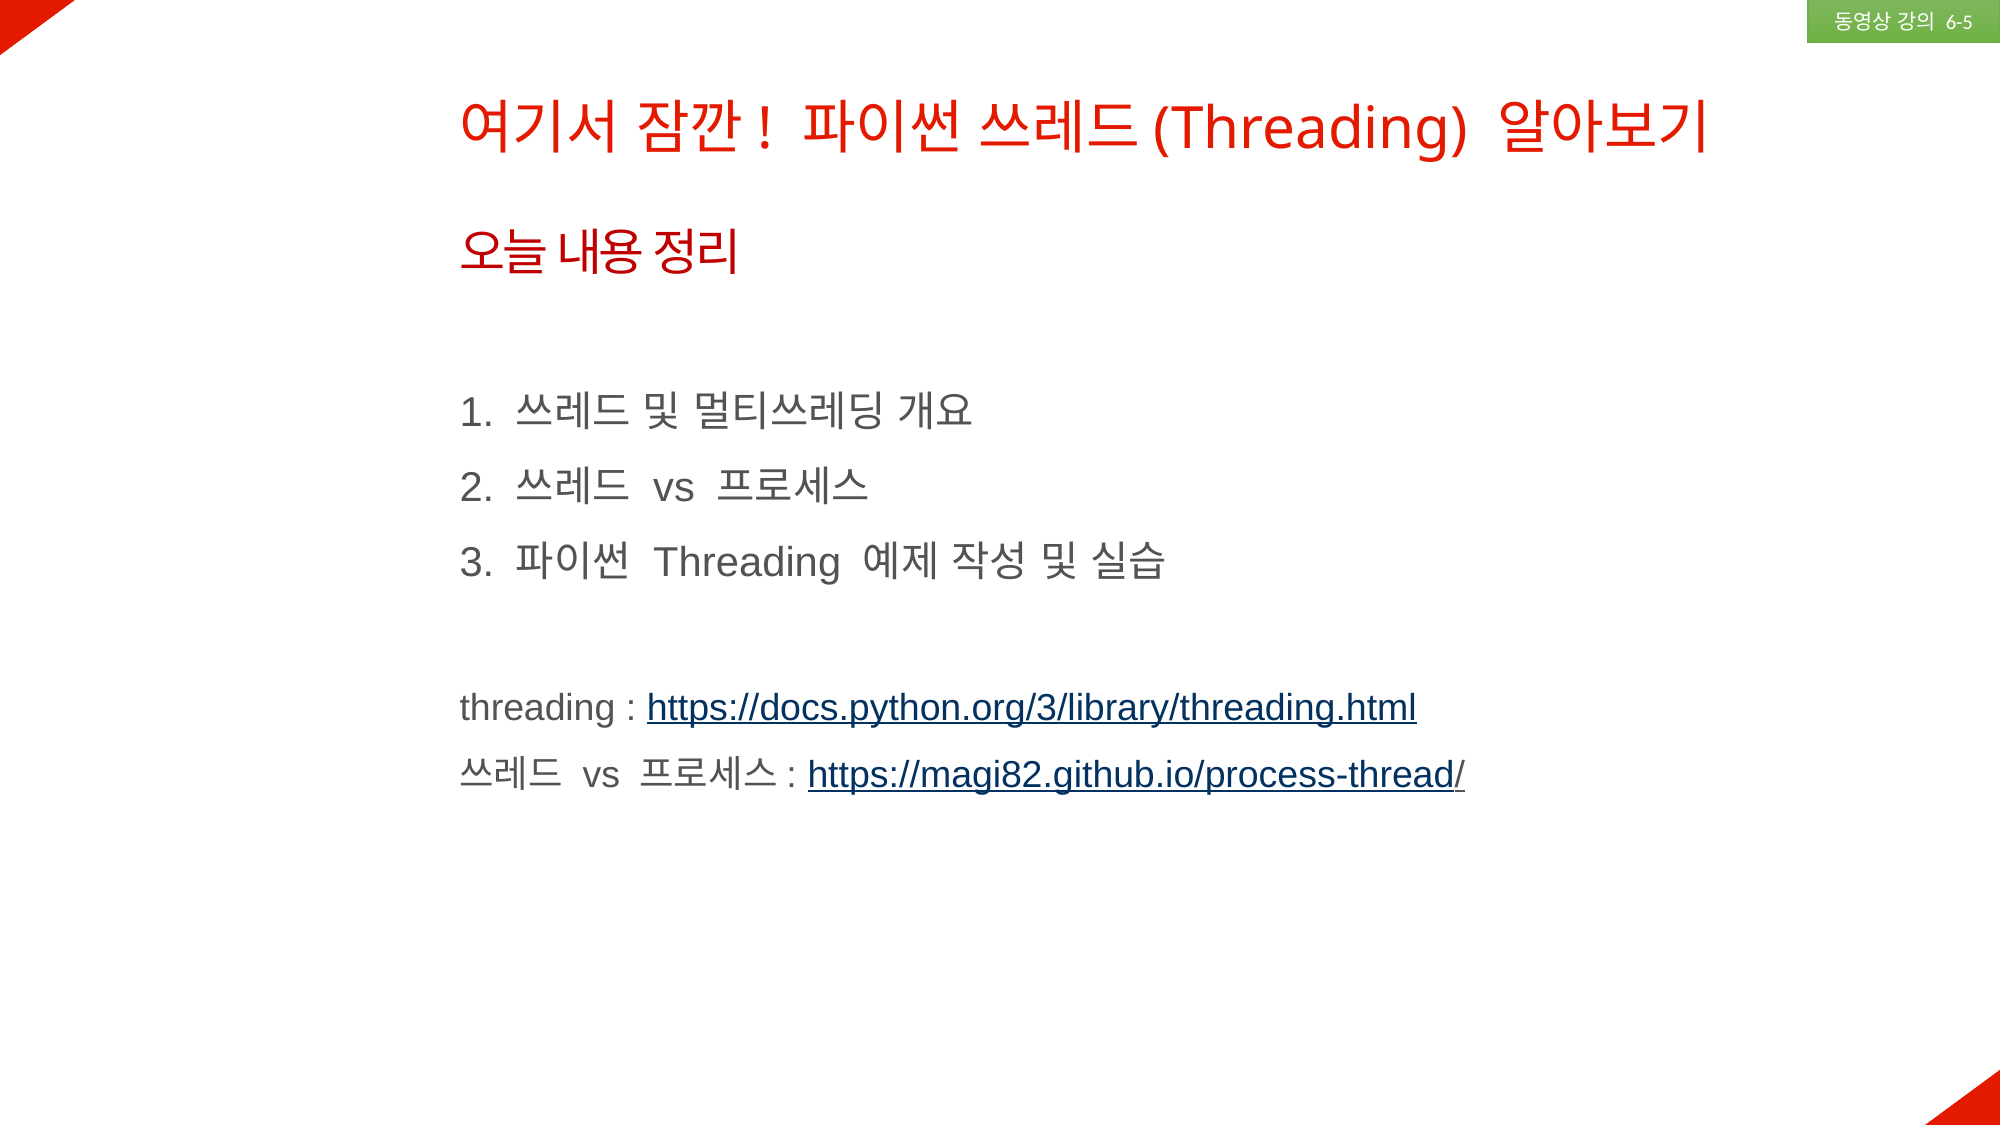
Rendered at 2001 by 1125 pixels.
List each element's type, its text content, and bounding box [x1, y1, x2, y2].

text_box 동영상 강의 6-5 [1807, 0, 2000, 43]
text_box 1. 쓰레드 및 멀티쓰레딩 개요 2. 쓰레드 vs 프로세스 3. 파이썬 Threading 예제 작성 및 실습 threading : https://docs.python.org/3/library/threading.html 쓰레드 vs 프로세스: https://magi82.github.io/process-thread/ [444, 302, 1875, 908]
text_box 여기서 잠깐! 파이썬 쓰레드(Threading) 알아보기 오늘 내용 정리 [444, 90, 1863, 281]
